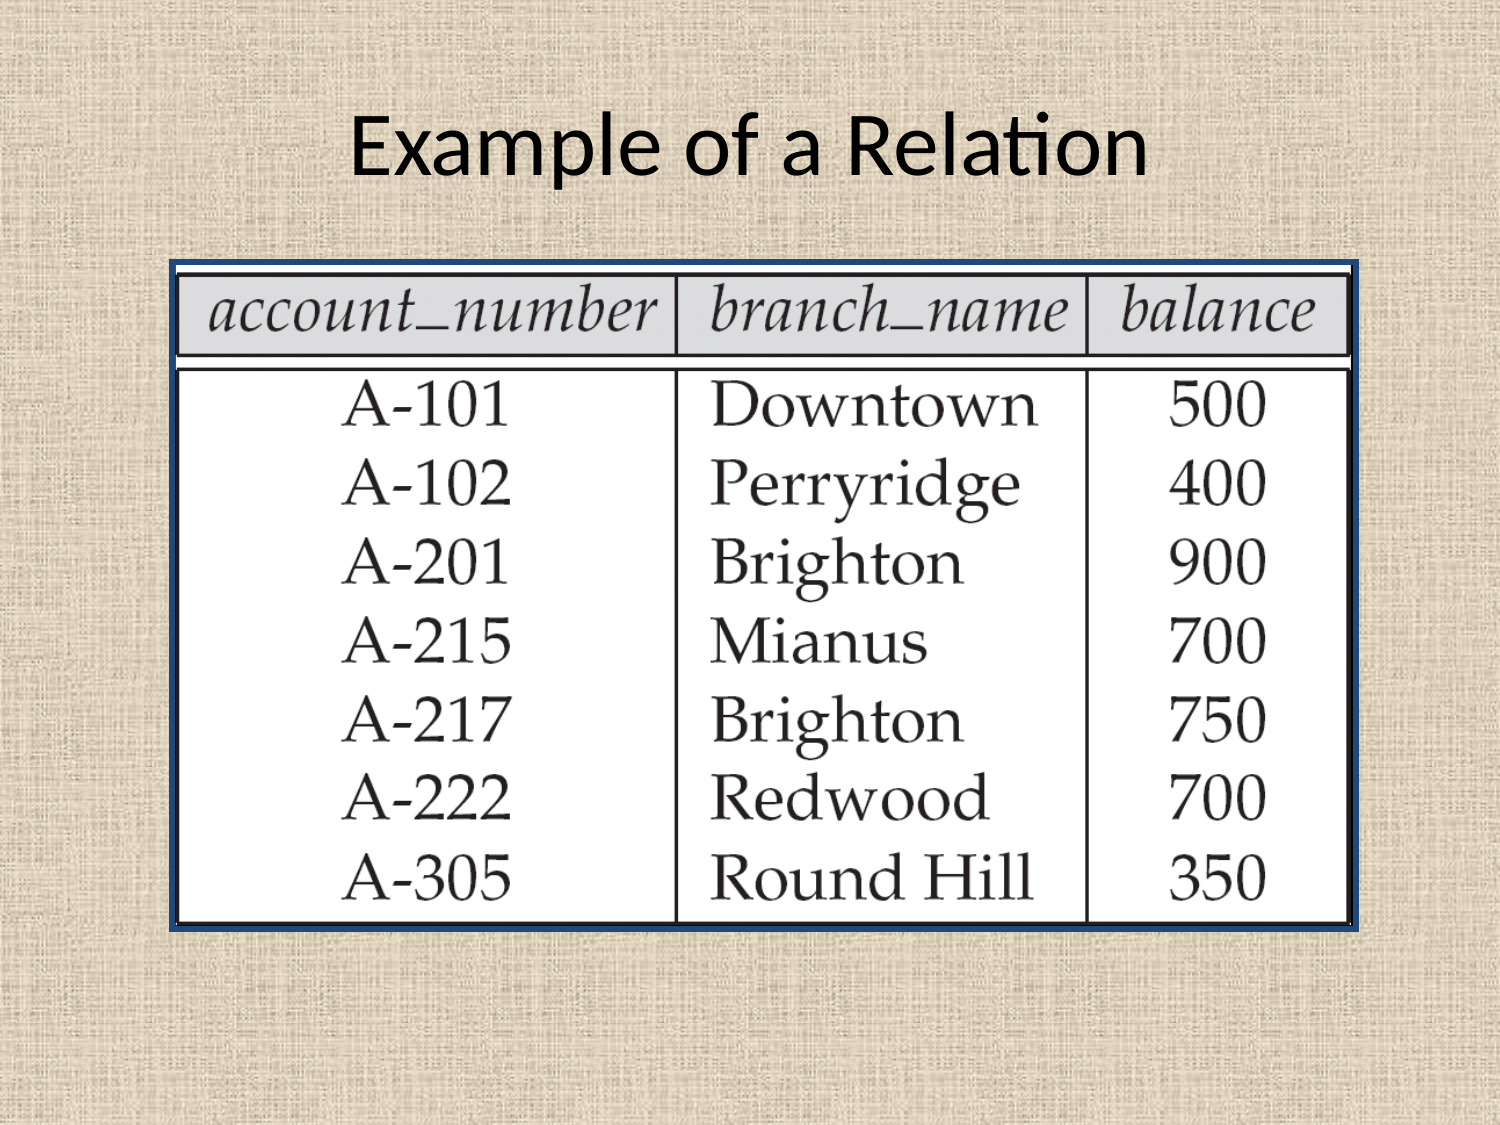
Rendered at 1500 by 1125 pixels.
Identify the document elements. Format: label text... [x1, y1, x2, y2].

title Example of a Relation [75, 45, 1425, 233]
picture [0, 0, 1500, 1125]
